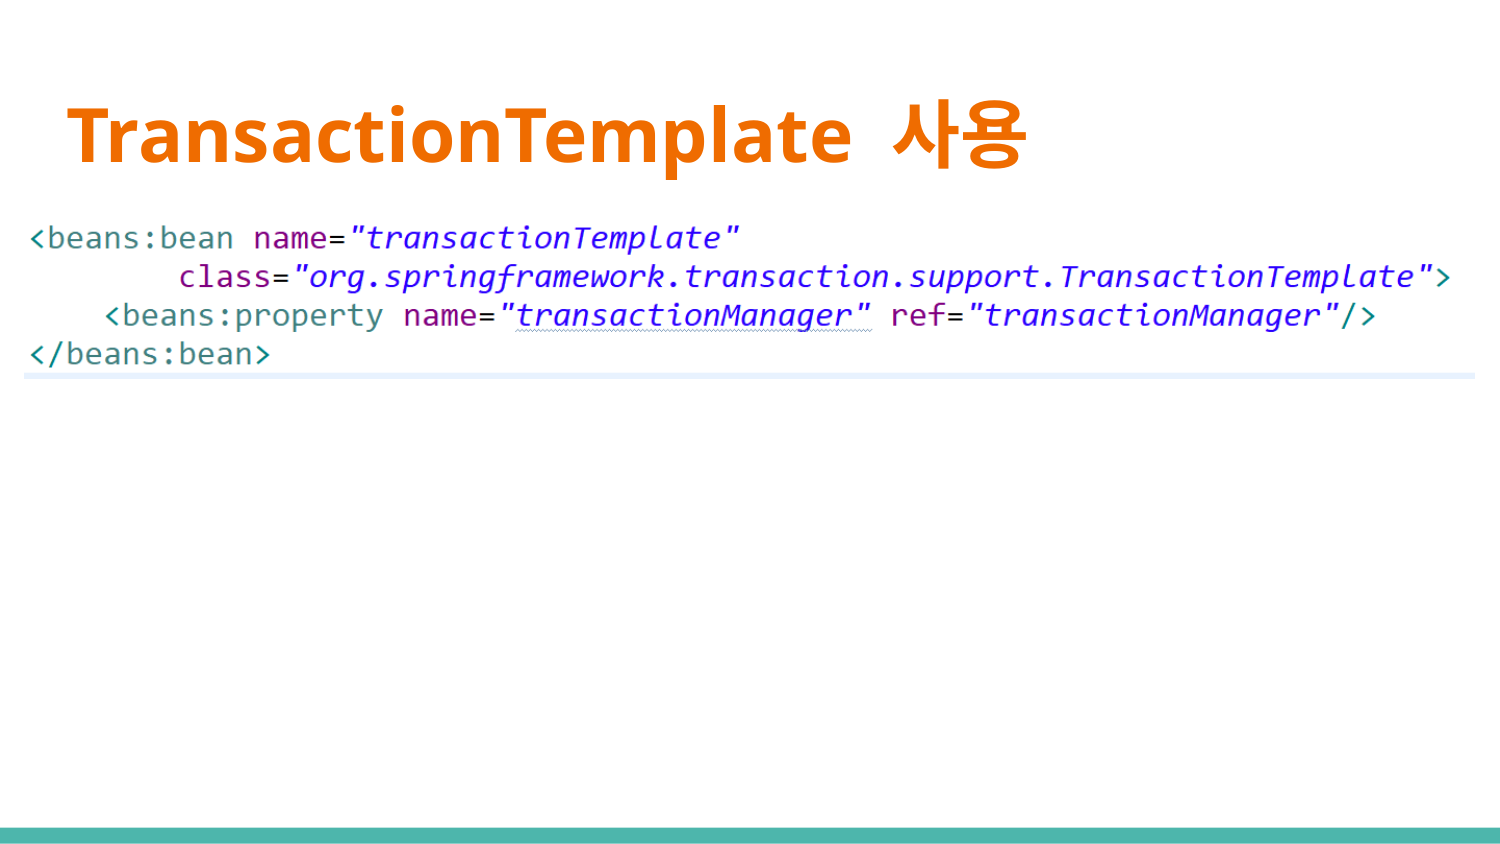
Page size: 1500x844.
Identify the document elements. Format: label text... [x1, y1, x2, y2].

title TransactionTemplate 사용 [51, 72, 1449, 189]
picture [24, 213, 1476, 379]
